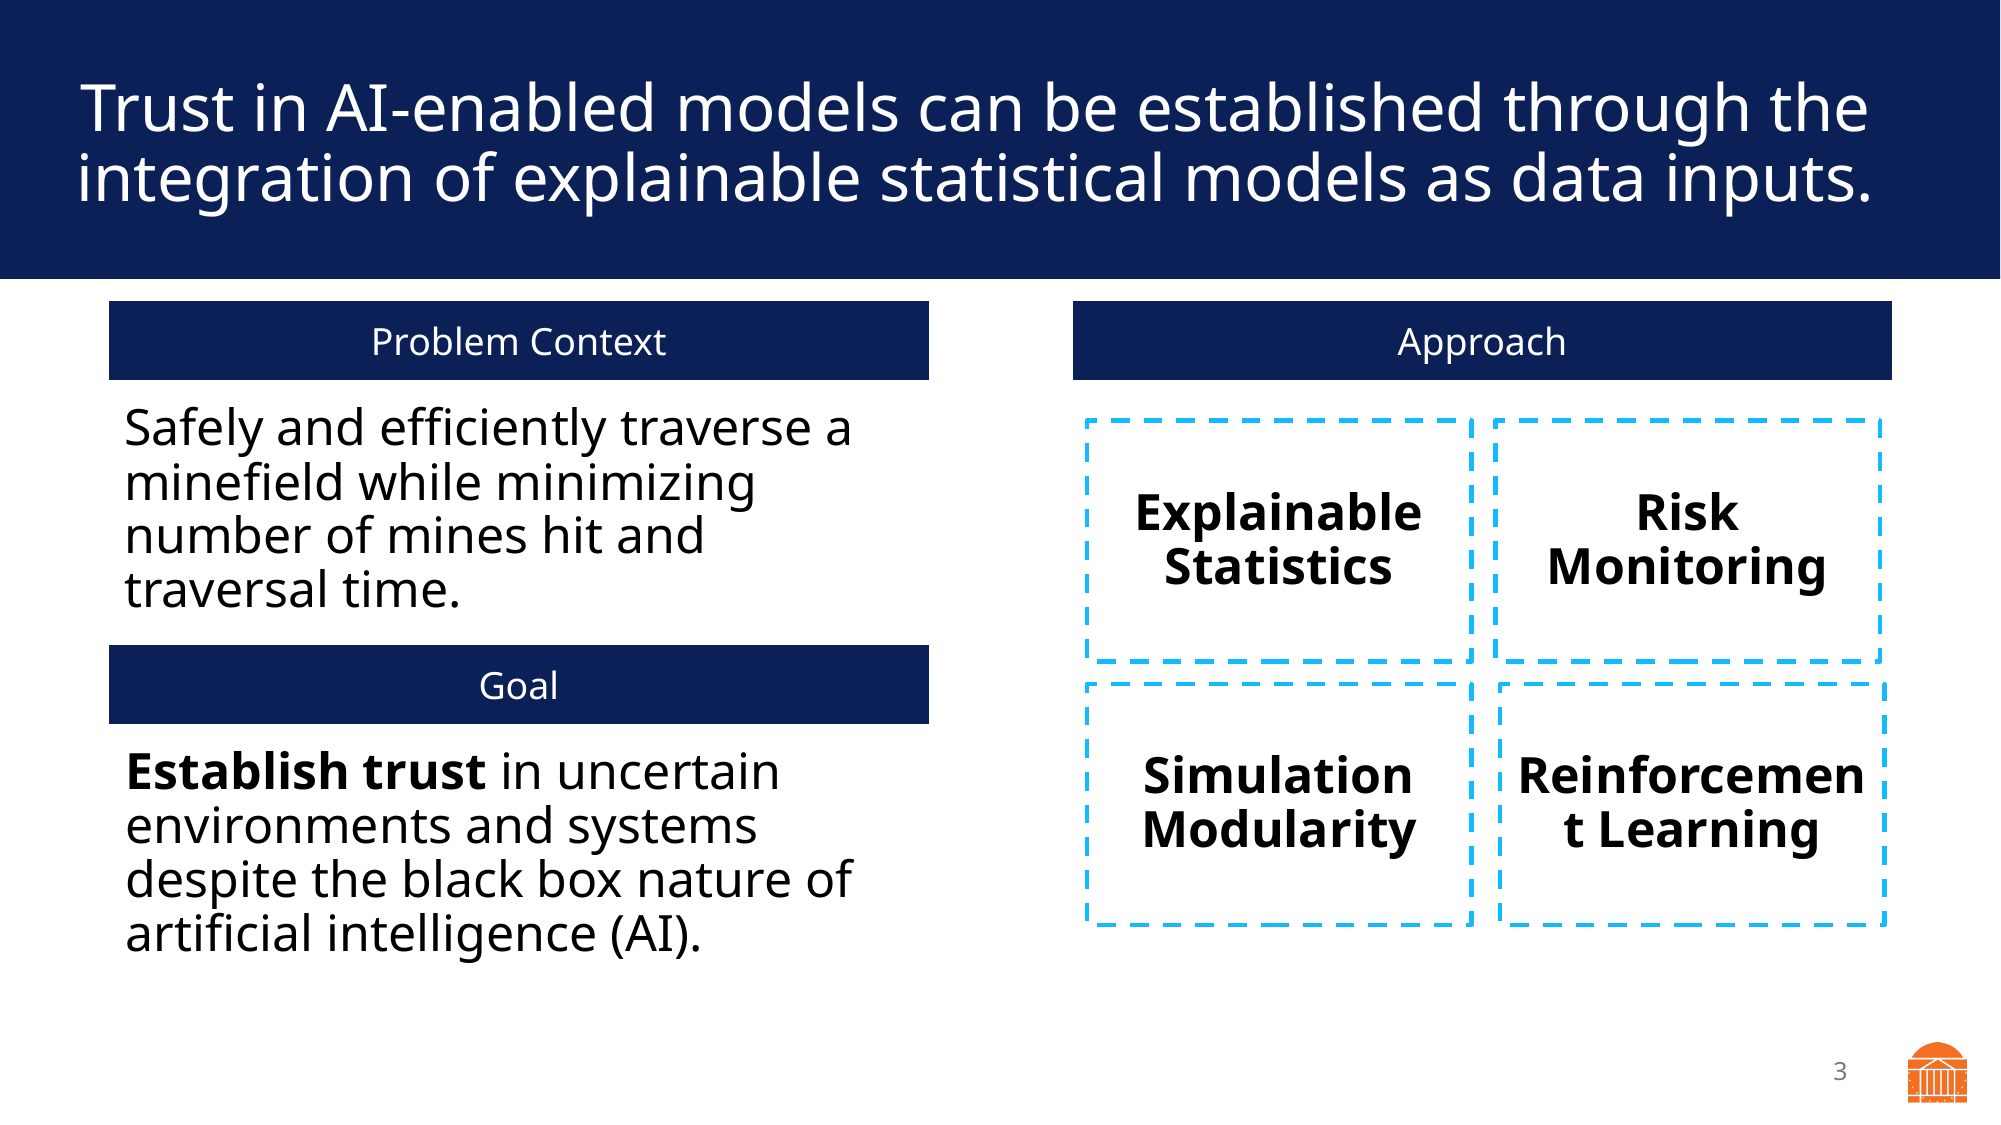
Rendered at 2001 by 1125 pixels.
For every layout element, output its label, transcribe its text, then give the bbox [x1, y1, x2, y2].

text_box Safely and efficiently traverse a minefield while minimizing number of mines hit and traversal time. [109, 395, 924, 569]
text_box Establish trust in uncertain environments and systems despite the black box nature of artificial intelligence (AI). [110, 738, 926, 961]
title Trust in AI-enabled models can be established through the integration of explainable statistical models as data inputs. [25, 36, 1927, 254]
picture [1908, 1042, 1967, 1103]
text_box Simulation Modularity [1086, 683, 1472, 926]
text_box Reinforcement Learning [1500, 683, 1885, 926]
text_box Goal [109, 645, 929, 724]
text_box Explainable Statistics [1086, 420, 1472, 662]
text_box Risk Monitoring [1495, 420, 1880, 662]
text_box Problem Context [109, 301, 929, 380]
text_box Approach [1073, 301, 1892, 380]
slide_number 3 [1412, 1042, 1863, 1103]
